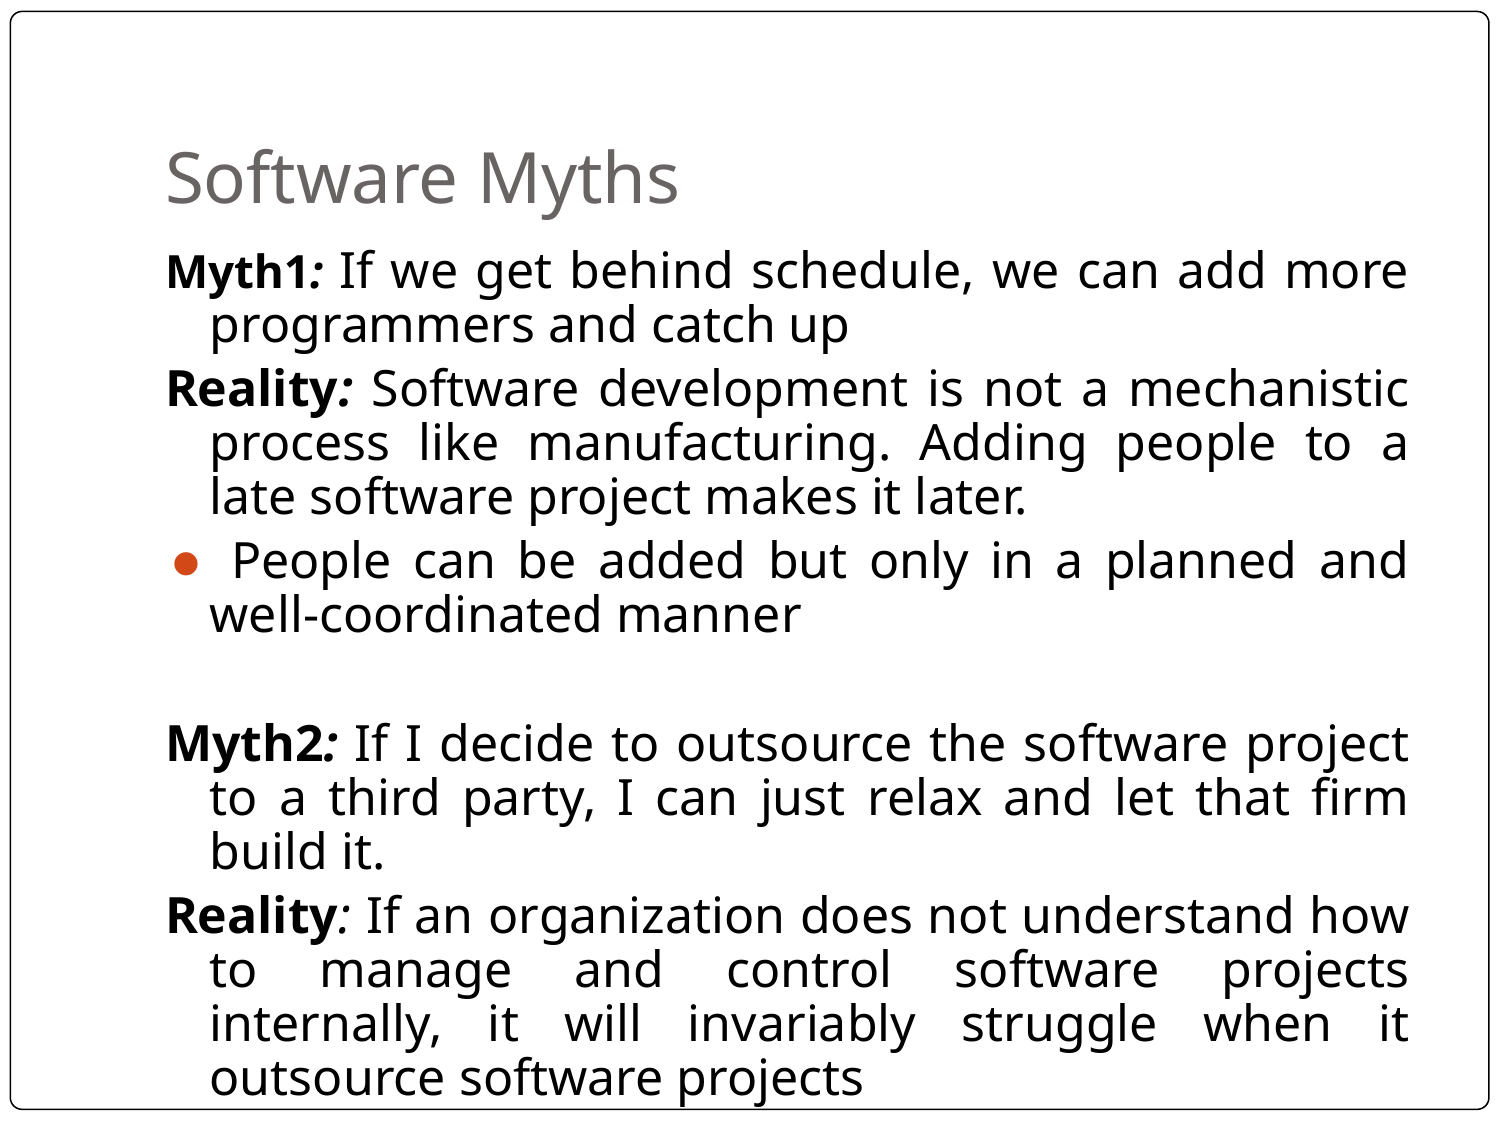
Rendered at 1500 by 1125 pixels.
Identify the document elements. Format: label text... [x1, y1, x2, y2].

title Software Myths [150, 45, 1425, 233]
list Myth1: If we get behind schedule, we can add more programmers and catch up Reality: Software development is not a mechanistic process like manufacturing. Adding people to a late software project makes it later. People can be added but only in a planned and well-coordinated manner Myth2: If I decide to outsource the software project to a third party, I can just relax and let that firm build it. Reality: If an organization does not understand how to manage and control software projects internally, it will invariably struggle when it outsource software projects [150, 237, 1425, 988]
